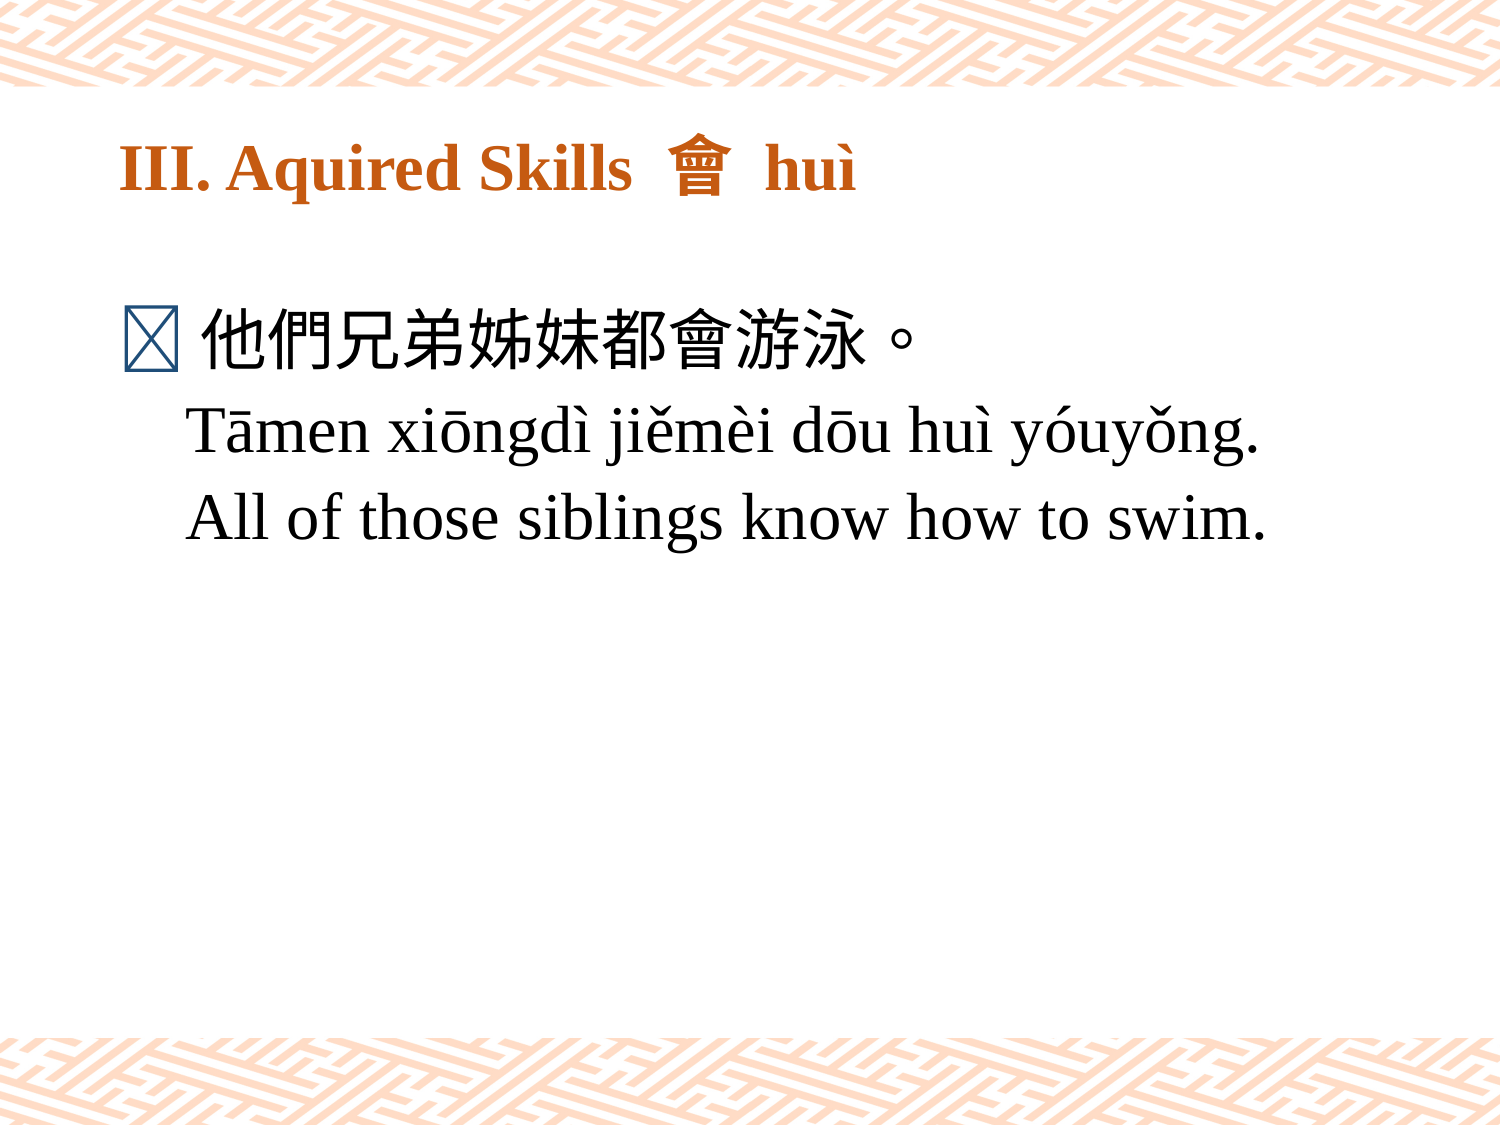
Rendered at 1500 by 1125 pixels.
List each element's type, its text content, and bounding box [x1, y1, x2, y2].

list 他們兄弟姊妹都會游泳。 Tāmen xiōngdì jiěmèi dōu huì yóuyǒng. All of those siblings know how to swim. [103, 299, 1397, 1014]
picture [0, 0, 1500, 1125]
title III. Aquired Skills 會 huì [103, 59, 1397, 278]
